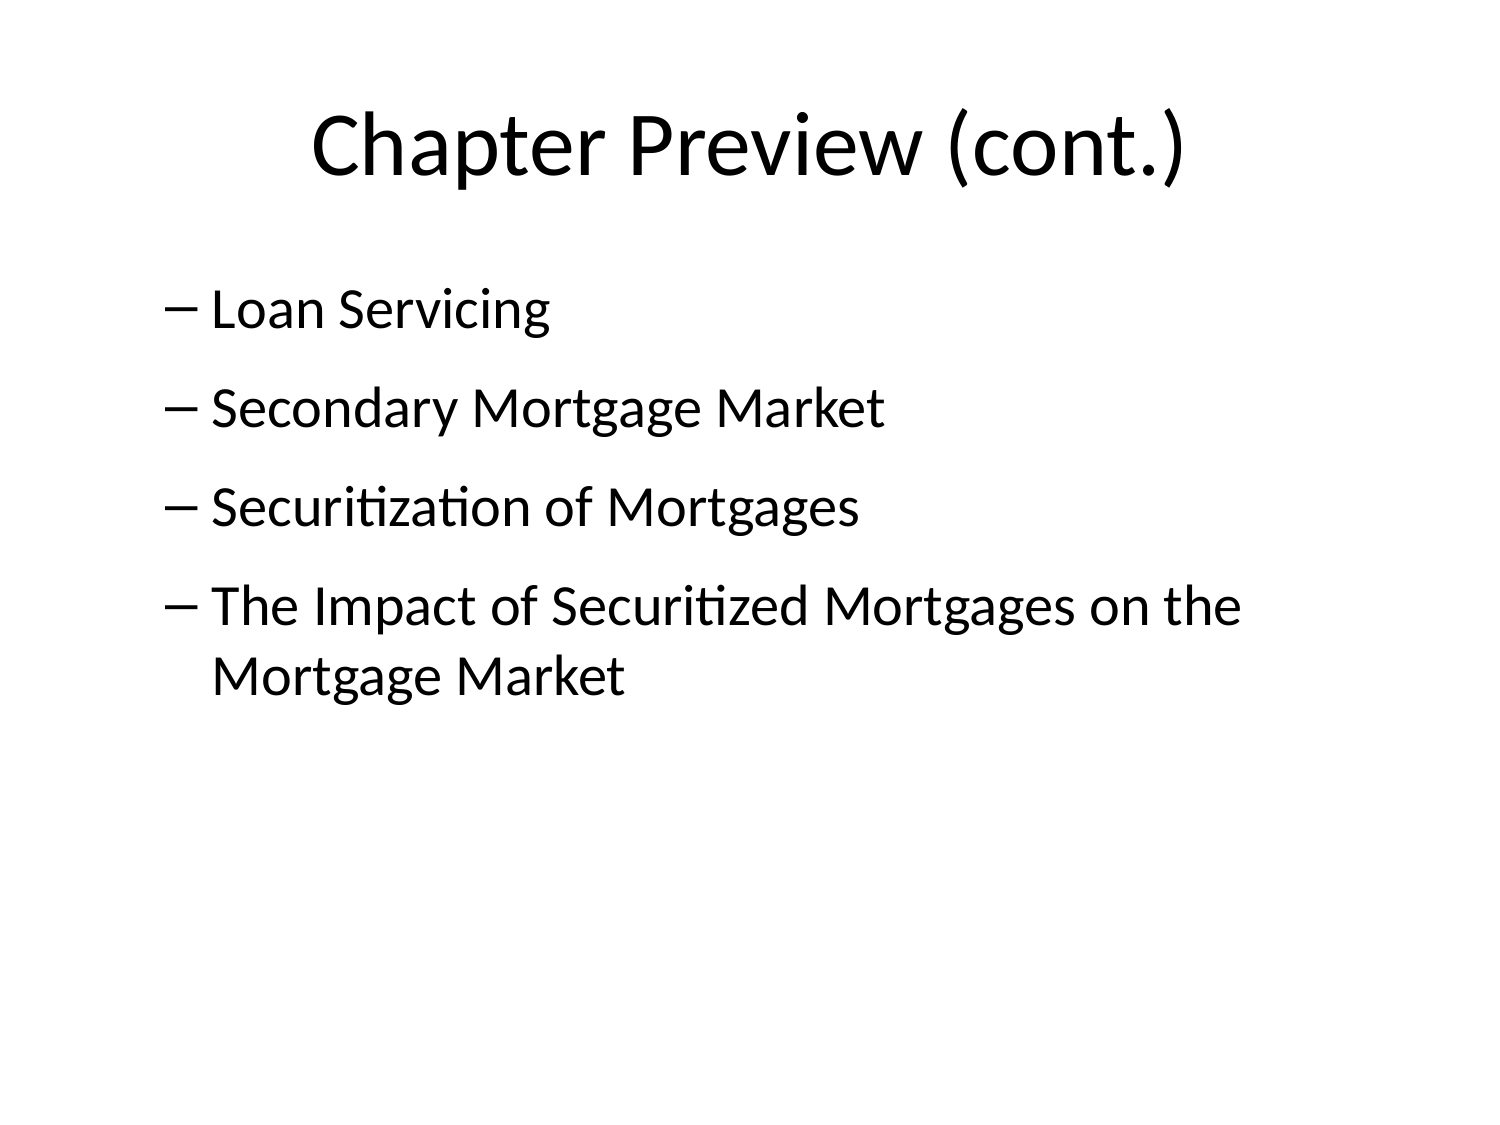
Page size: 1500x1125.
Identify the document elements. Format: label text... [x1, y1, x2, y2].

list Loan Servicing Secondary Mortgage Market Securitization of Mortgages The Impact of Securitized Mortgages on the Mortgage Market [75, 262, 1425, 1005]
title Chapter Preview (cont.) [75, 45, 1425, 233]
